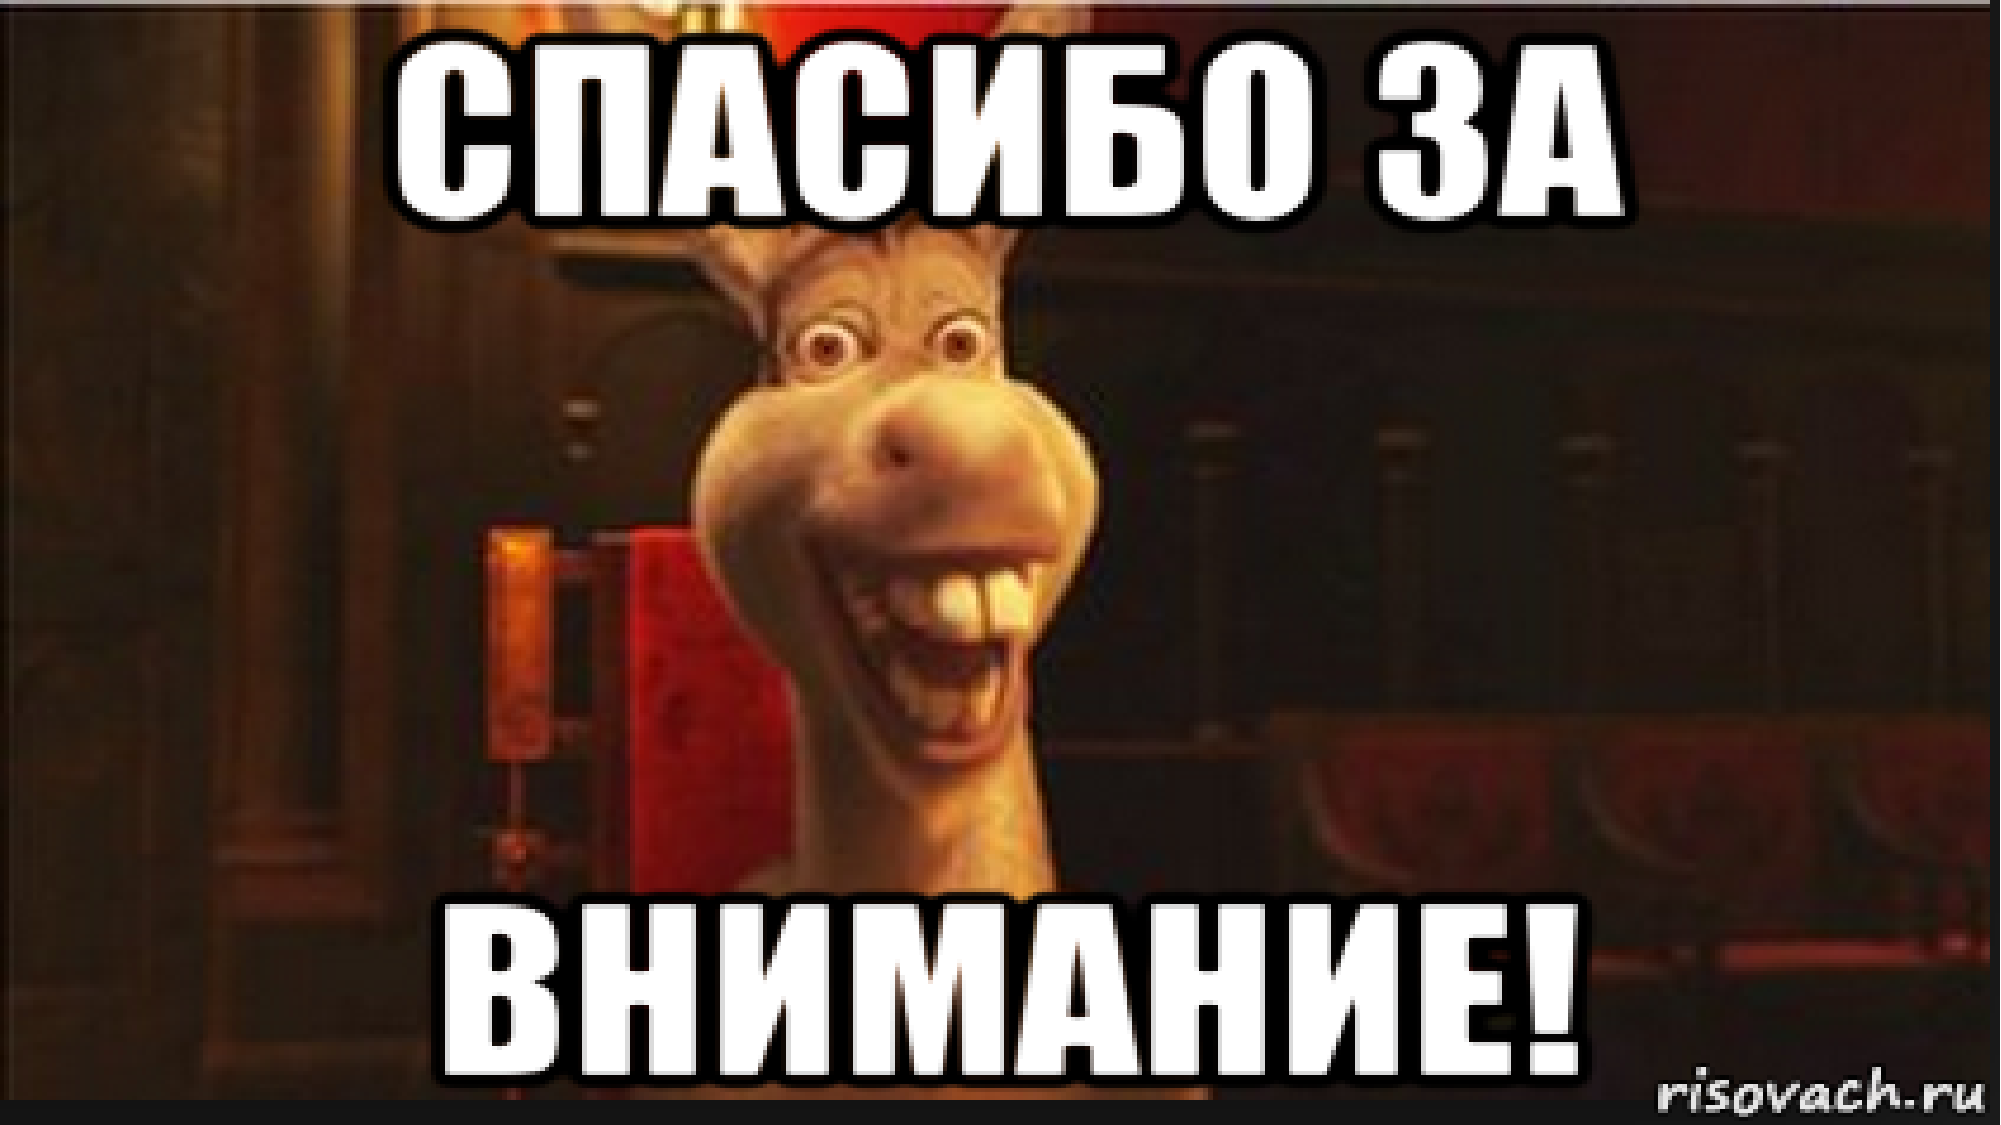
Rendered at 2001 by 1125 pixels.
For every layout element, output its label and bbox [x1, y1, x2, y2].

list [0, 0, 2000, 1125]
